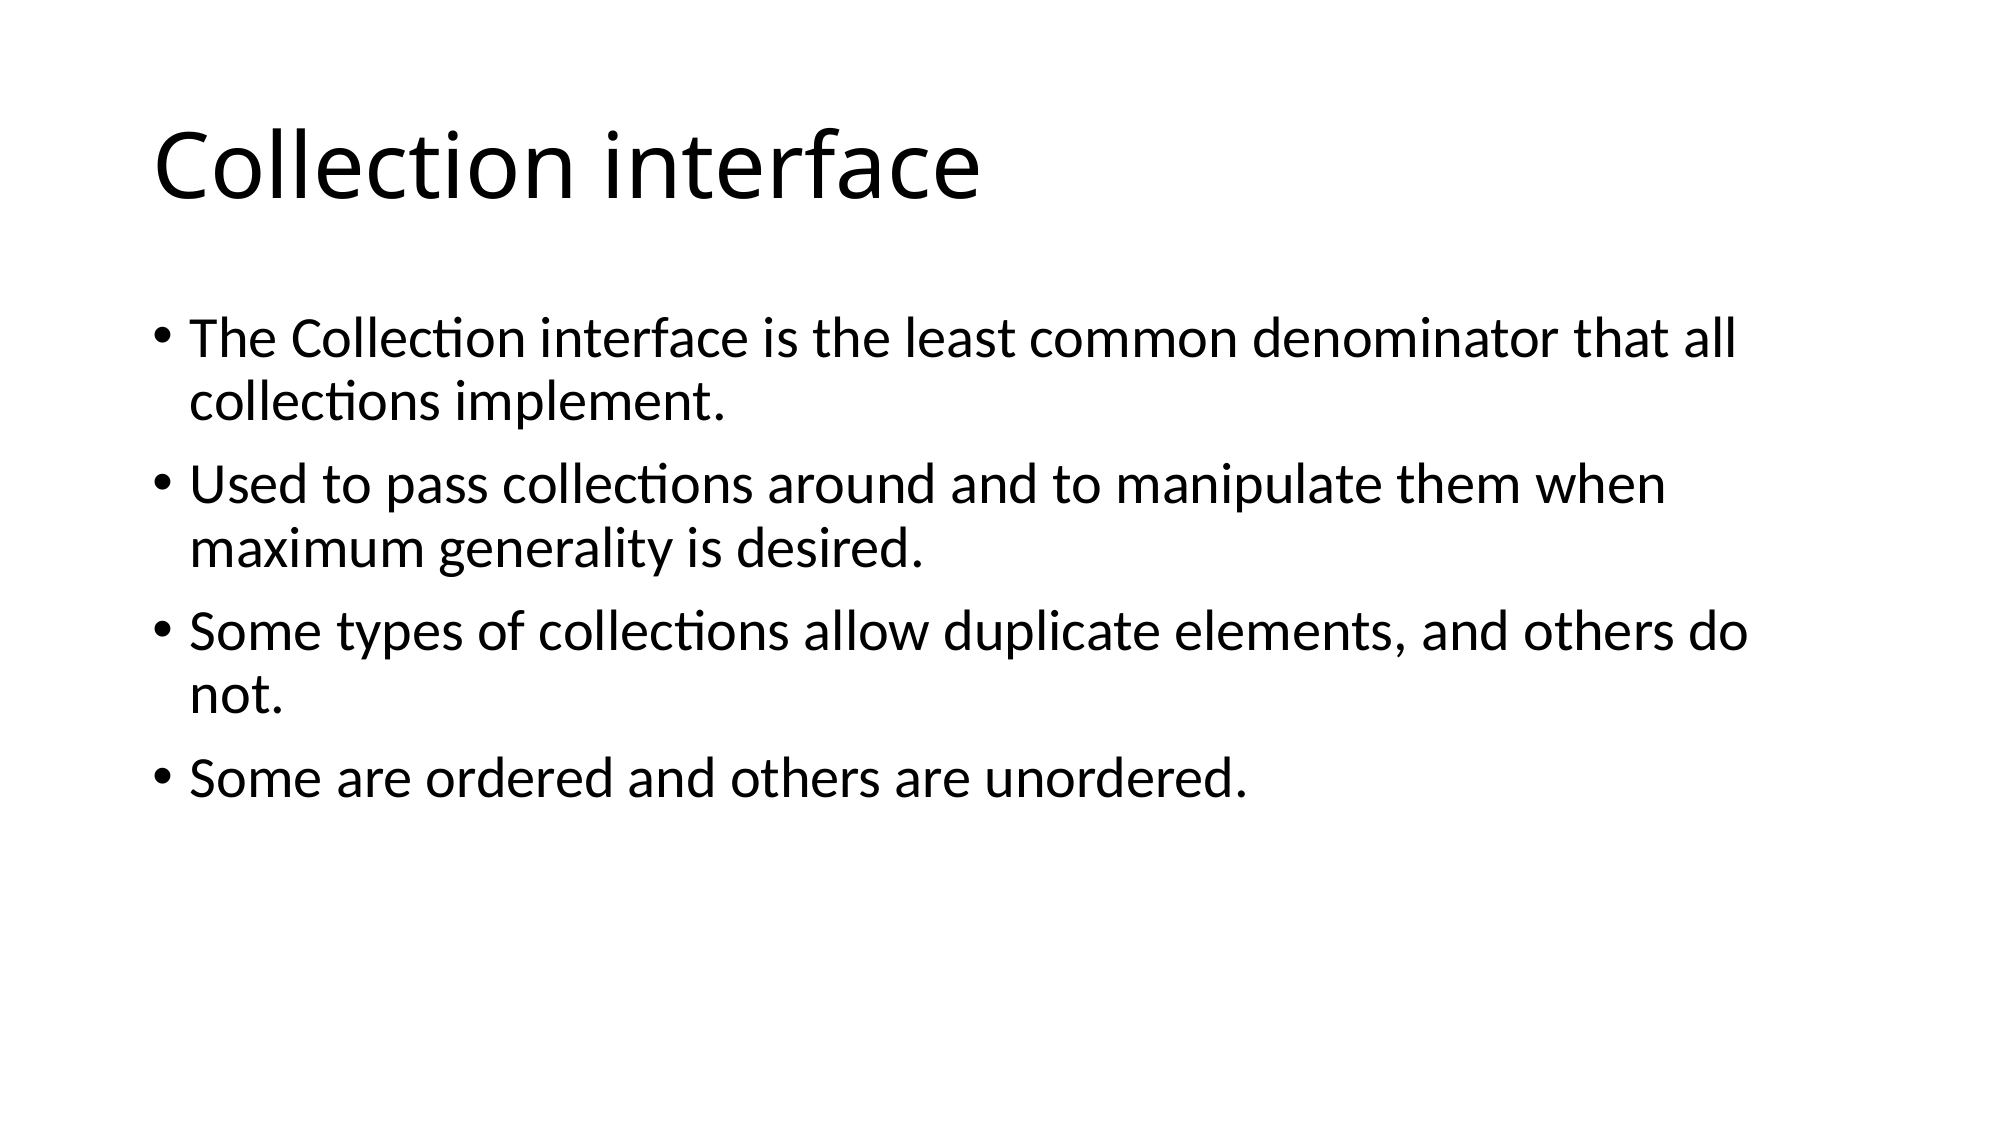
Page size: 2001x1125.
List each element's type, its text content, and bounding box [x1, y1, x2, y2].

list The Collection interface is the least common denominator that all collections implement. Used to pass collections around and to manipulate them when maximum generality is desired. Some types of collections allow duplicate elements, and others do not. Some are ordered and others are unordered. [137, 299, 1863, 1014]
title Collection interface [137, 59, 1863, 278]
